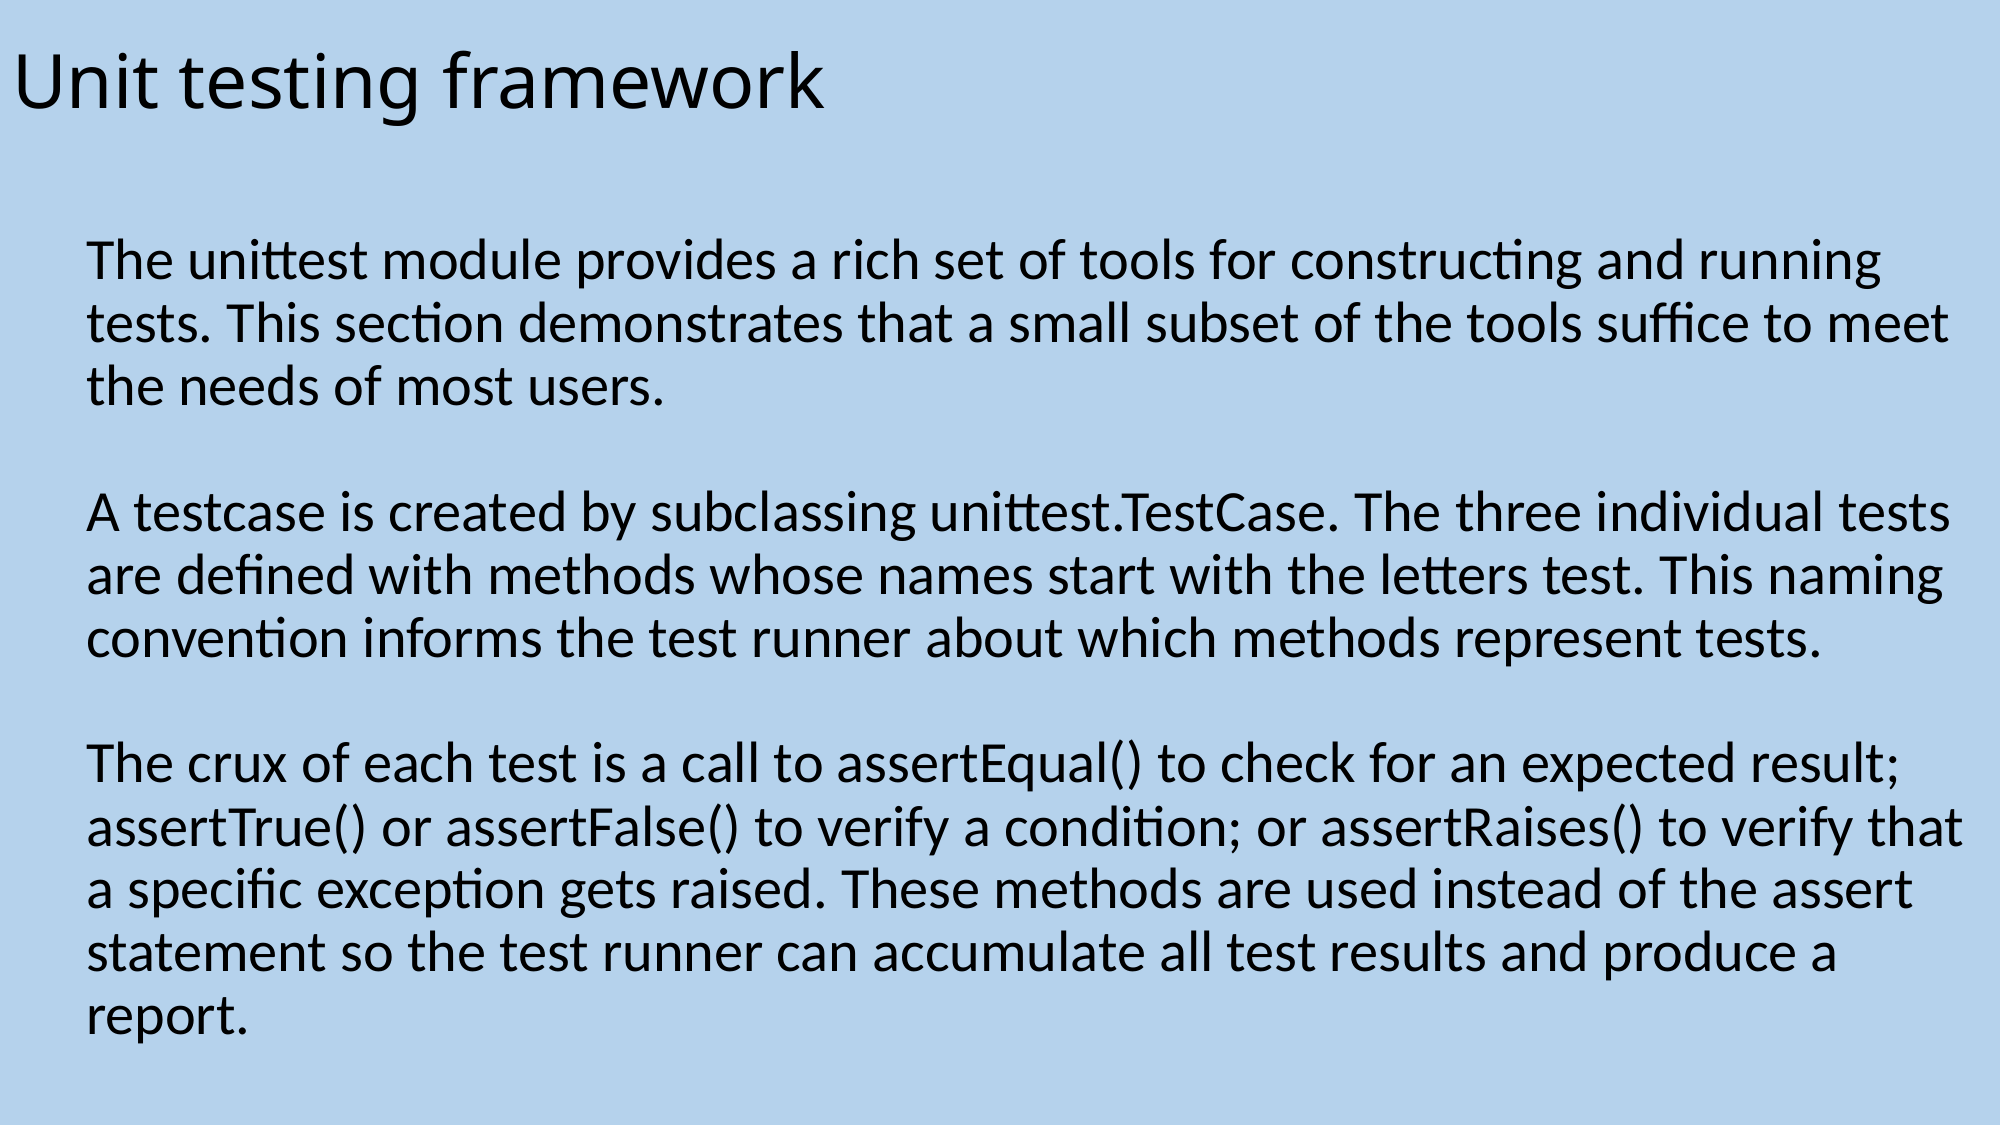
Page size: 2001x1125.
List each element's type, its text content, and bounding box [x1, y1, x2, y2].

title The unittest module provides a rich set of tools for constructing and running tests. This section demonstrates that a small subset of the tools suffice to meet the needs of most users. A testcase is created by subclassing unittest.TestCase. The three individual tests are defined with methods whose names start with the letters test. This naming convention informs the test runner about which methods represent tests. The crux of each test is a call to assertEqual() to check for an expected result; assertTrue() or assertFalse() to verify a condition; or assertRaises() to verify that a specific exception gets raised. These methods are used instead of the assert statement so the test runner can accumulate all test results and produce a report. [71, 179, 2000, 1125]
text_box Unit testing framework [0, 26, 841, 131]
